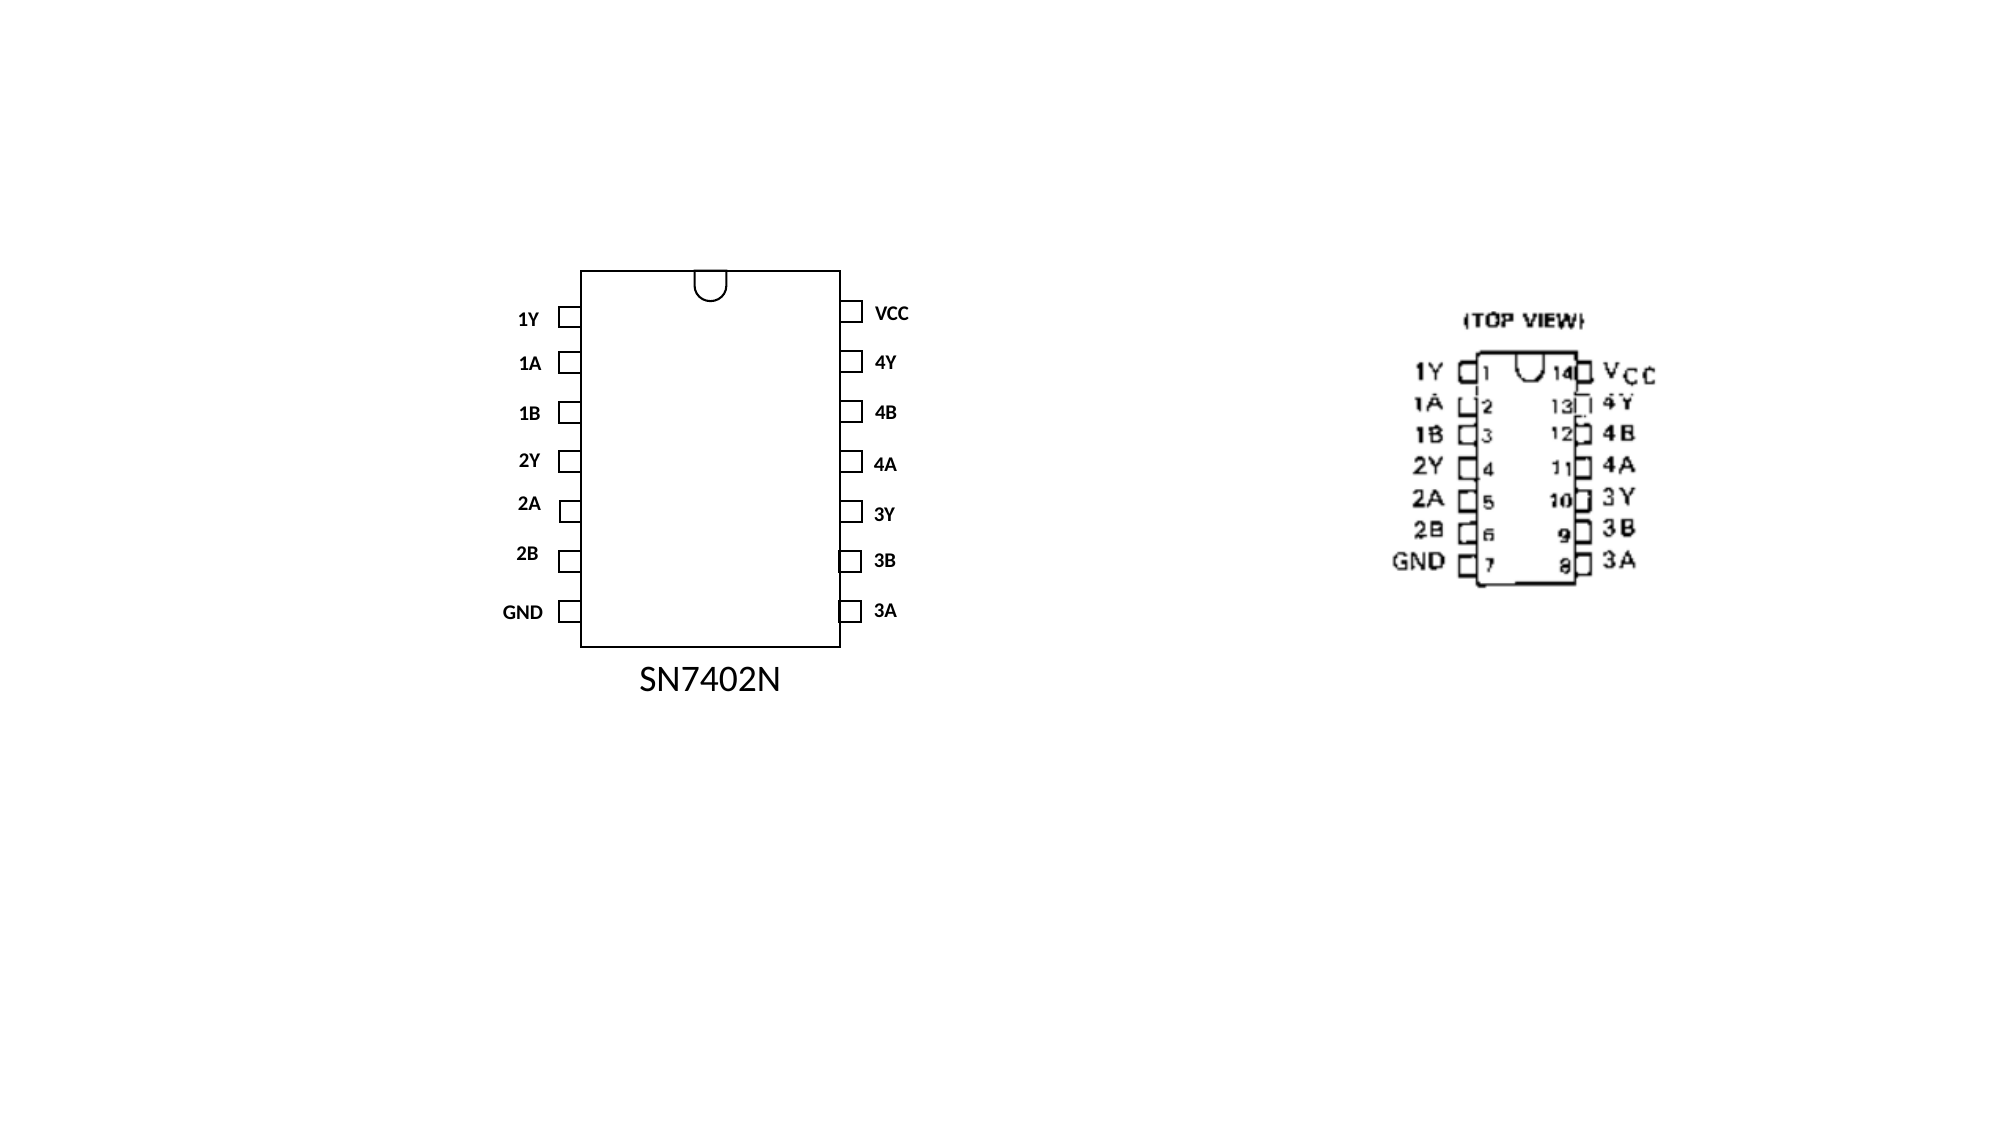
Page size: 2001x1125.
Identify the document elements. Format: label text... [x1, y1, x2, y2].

text_box [839, 300, 860, 323]
text_box 3B [859, 538, 917, 579]
text_box [839, 450, 859, 473]
text_box [561, 306, 582, 328]
text_box 1Y [502, 298, 561, 338]
text_box 4Y [860, 341, 918, 382]
text_box [561, 600, 582, 623]
text_box SN7402N [580, 646, 840, 707]
picture [1366, 311, 1674, 618]
text_box [559, 500, 582, 523]
text_box 2B [501, 532, 559, 573]
text_box [562, 450, 582, 473]
text_box [838, 550, 859, 573]
text_box GND [488, 591, 561, 632]
text_box 2A [503, 481, 561, 522]
text_box 4A [859, 442, 917, 483]
text_box [839, 500, 859, 523]
text_box [839, 350, 860, 373]
text_box 3A [859, 589, 917, 630]
text_box 1A [503, 342, 562, 383]
text_box [562, 351, 582, 374]
text_box [559, 550, 582, 573]
text_box [580, 270, 841, 648]
text_box 1B [503, 392, 562, 432]
text_box 2Y [504, 438, 562, 479]
text_box [562, 401, 582, 424]
text_box [693, 269, 728, 303]
text_box 4B [860, 391, 918, 431]
text_box [838, 600, 859, 623]
text_box VCC [860, 291, 930, 332]
text_box [839, 400, 860, 423]
text_box 3Y [859, 492, 917, 533]
